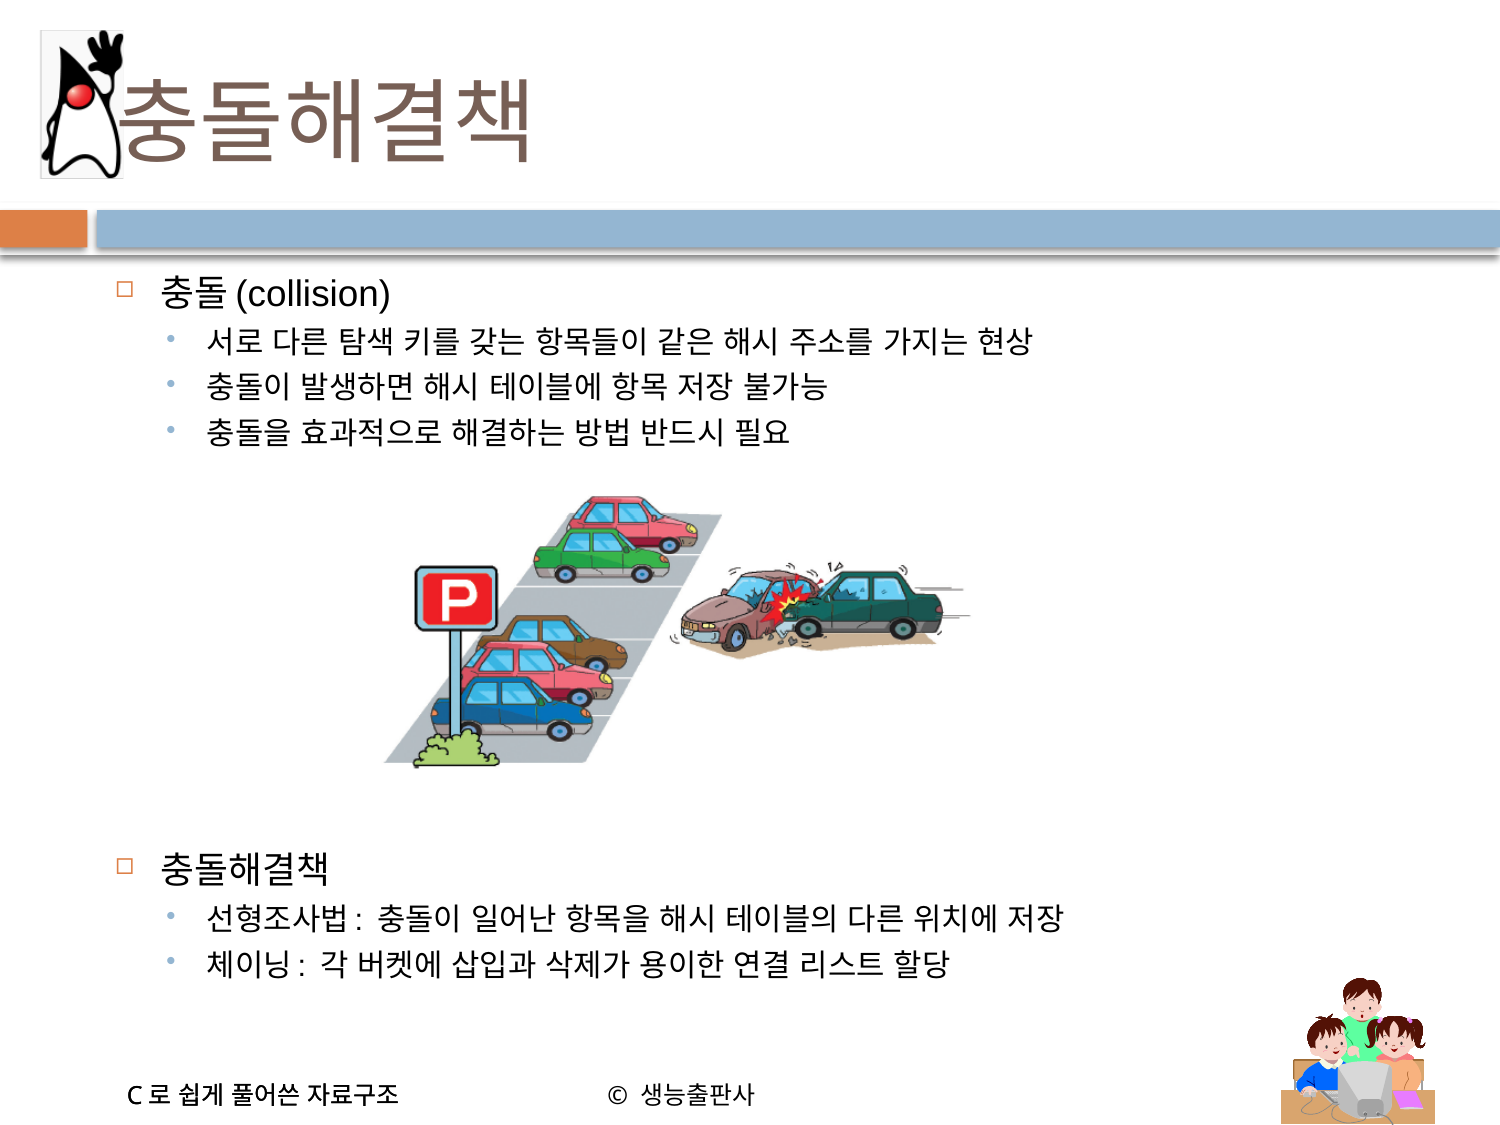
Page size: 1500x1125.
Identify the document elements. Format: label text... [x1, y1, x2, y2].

title 충돌해결책 [100, 37, 1438, 200]
picture [365, 473, 997, 774]
list 충돌(collision) 서로 다른 탐색 키를 갖는 항목들이 같은 해시 주소를 가지는 현상 충돌이 발생하면 해시 테이블에 항목 저장 불가능 충돌을 효과적으로 해결하는 방법 반드시 필요 충돌해결책 선형조사법: 충돌이 일어난 항목을 해시 테이블의 다른 위치에 저장 체이닝: 각 버켓에 삽입과 삭제가 용이한 연결 리스트 할당 [100, 262, 1438, 1000]
picture [39, 30, 124, 179]
